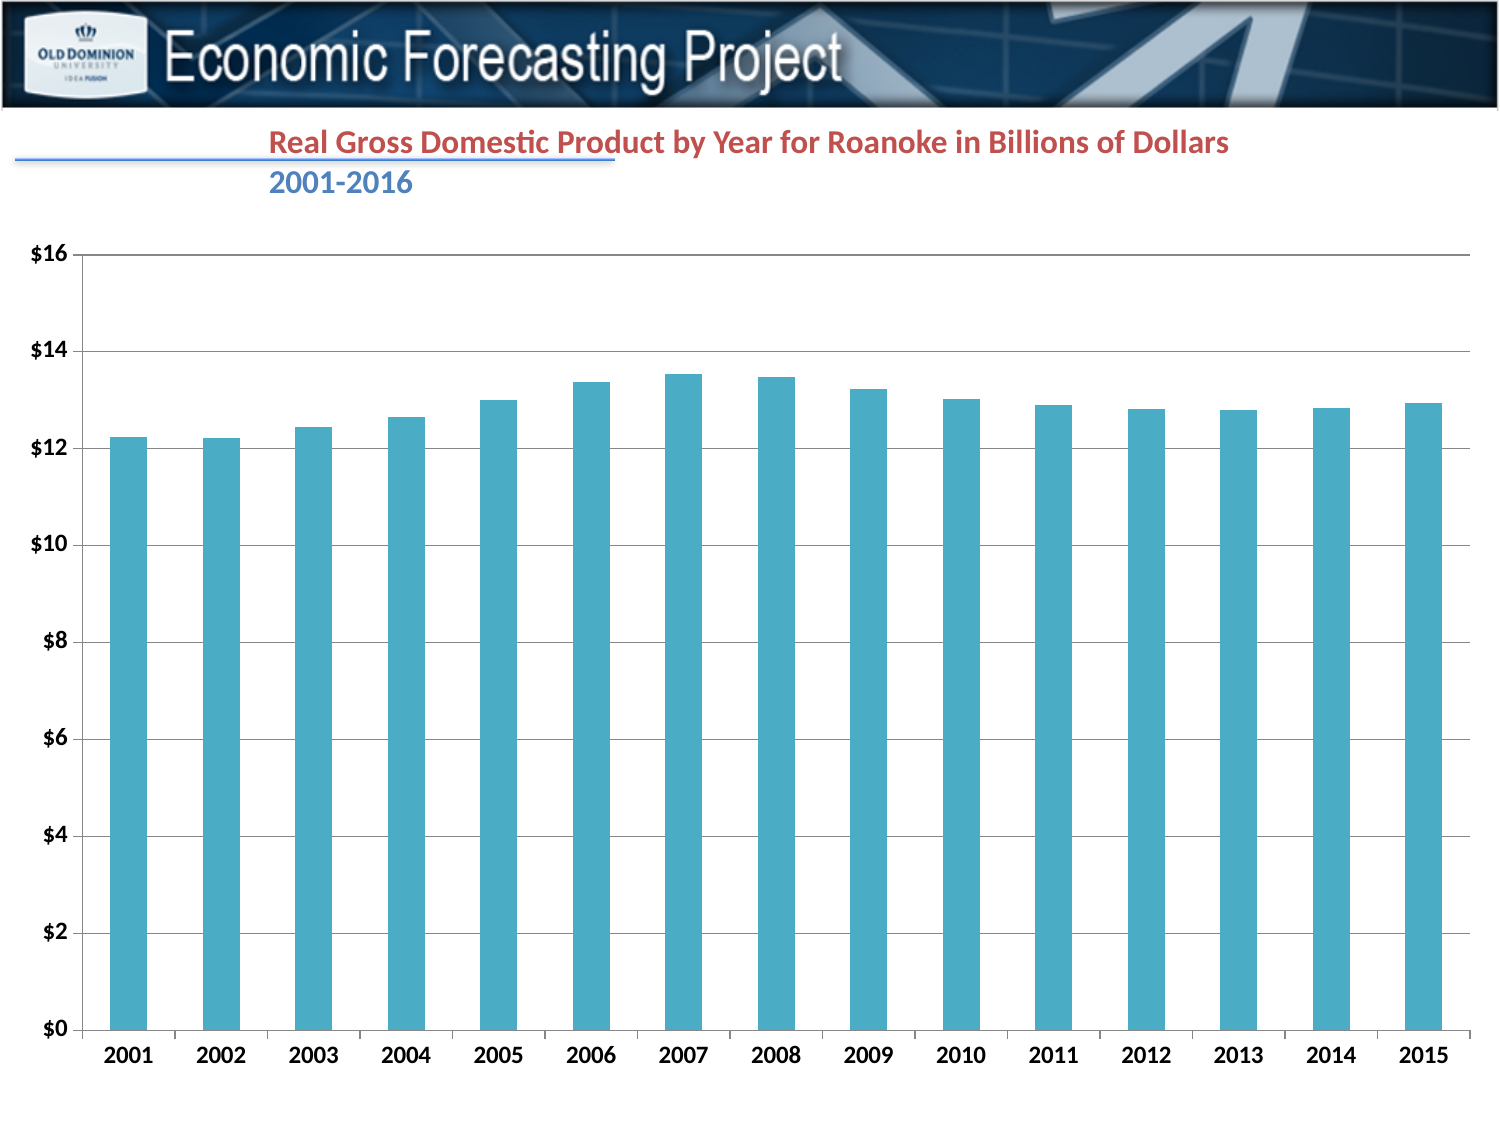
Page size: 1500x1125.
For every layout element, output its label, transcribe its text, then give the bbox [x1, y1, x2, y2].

chart [0, 224, 1500, 1088]
text_box [14, 157, 616, 161]
picture [0, 0, 1500, 112]
text_box Real Gross Domestic Product by Year for Roanoke in Billions of Dollars 2001-2016 [254, 121, 1246, 207]
